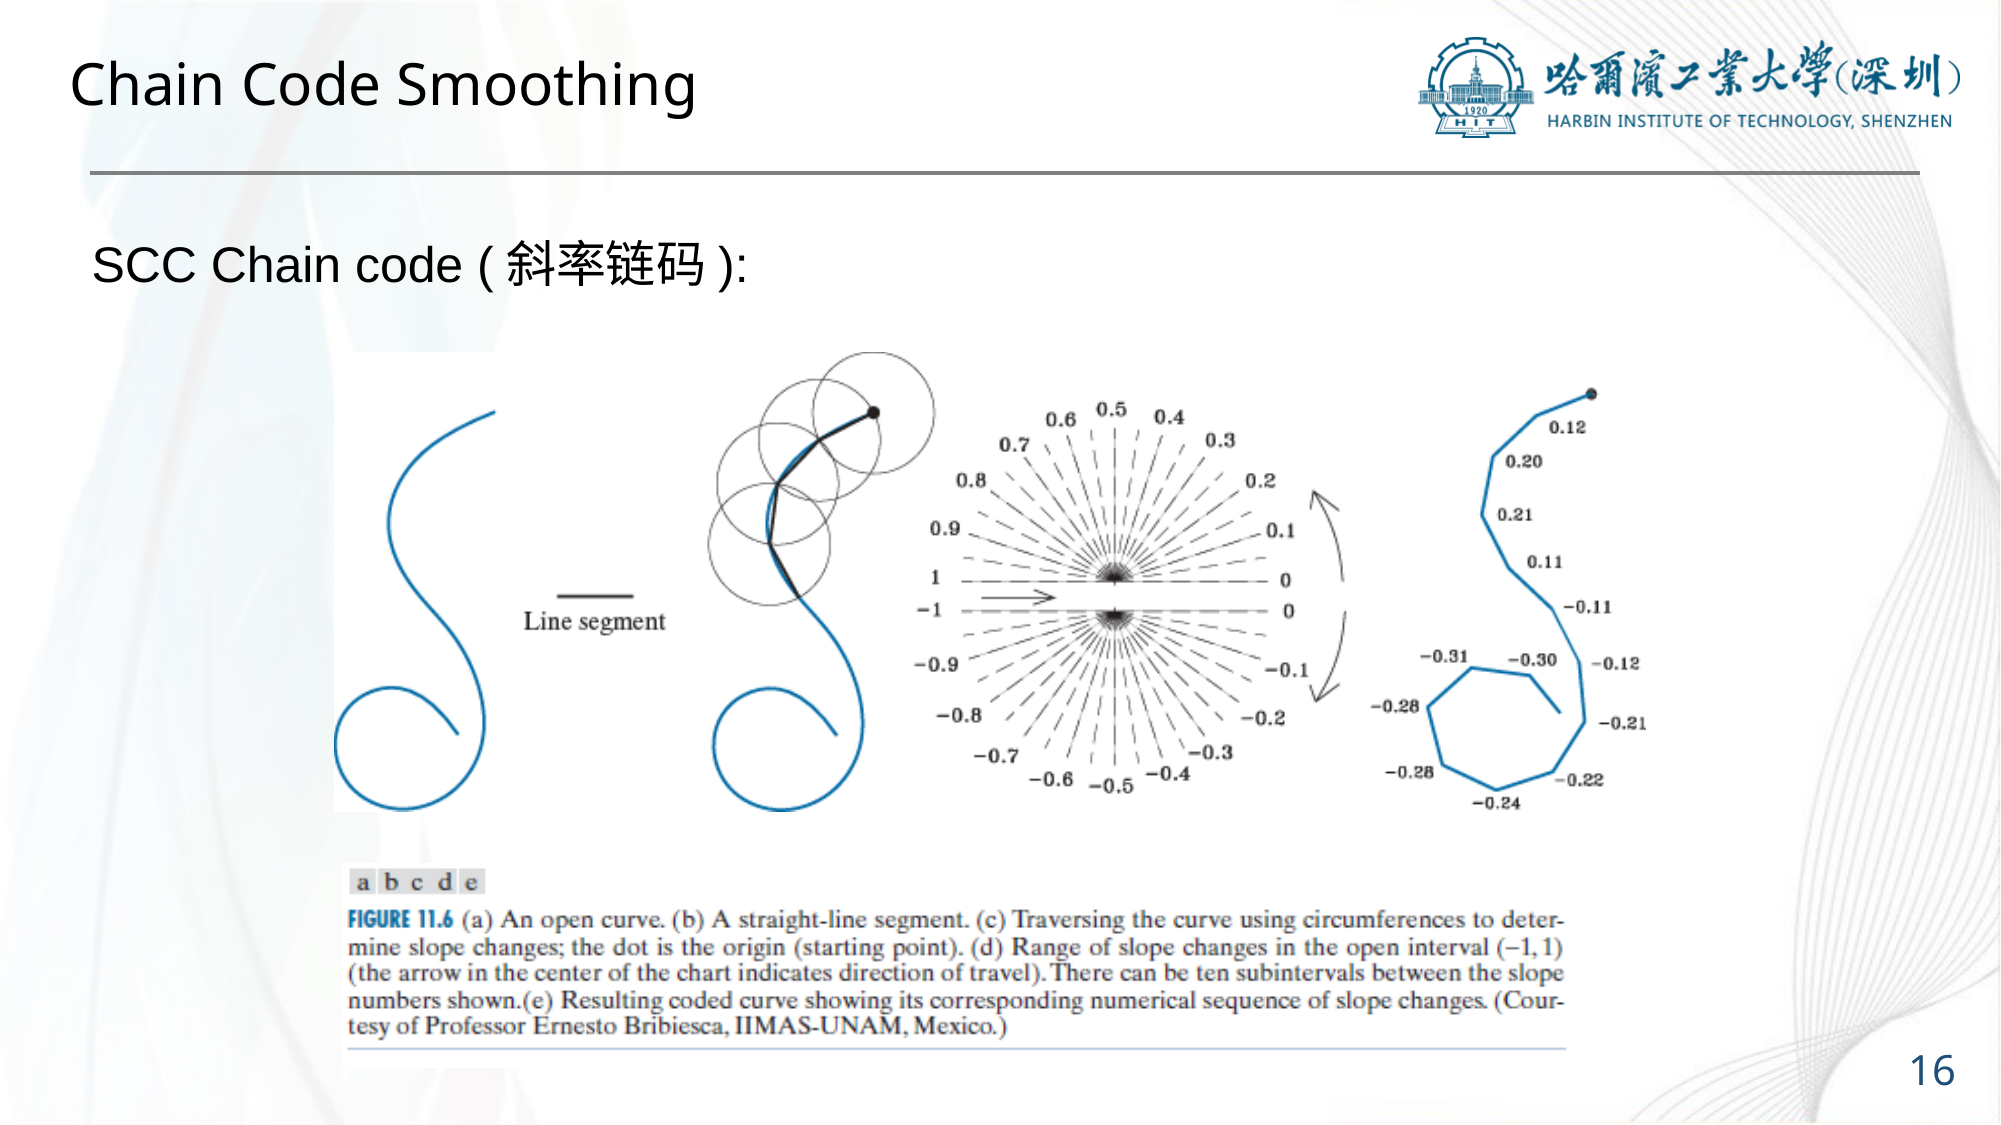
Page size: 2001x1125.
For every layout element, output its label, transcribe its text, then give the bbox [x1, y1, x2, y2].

slide_number 16 [1521, 1042, 1972, 1103]
picture [0, 0, 2001, 1125]
text_box SCC Chain code (斜率链码): [76, 452, 1316, 1017]
text_box SCC Chain code (斜率链码): [76, 224, 1316, 451]
title Chain Code Smoothing [54, 0, 1385, 174]
